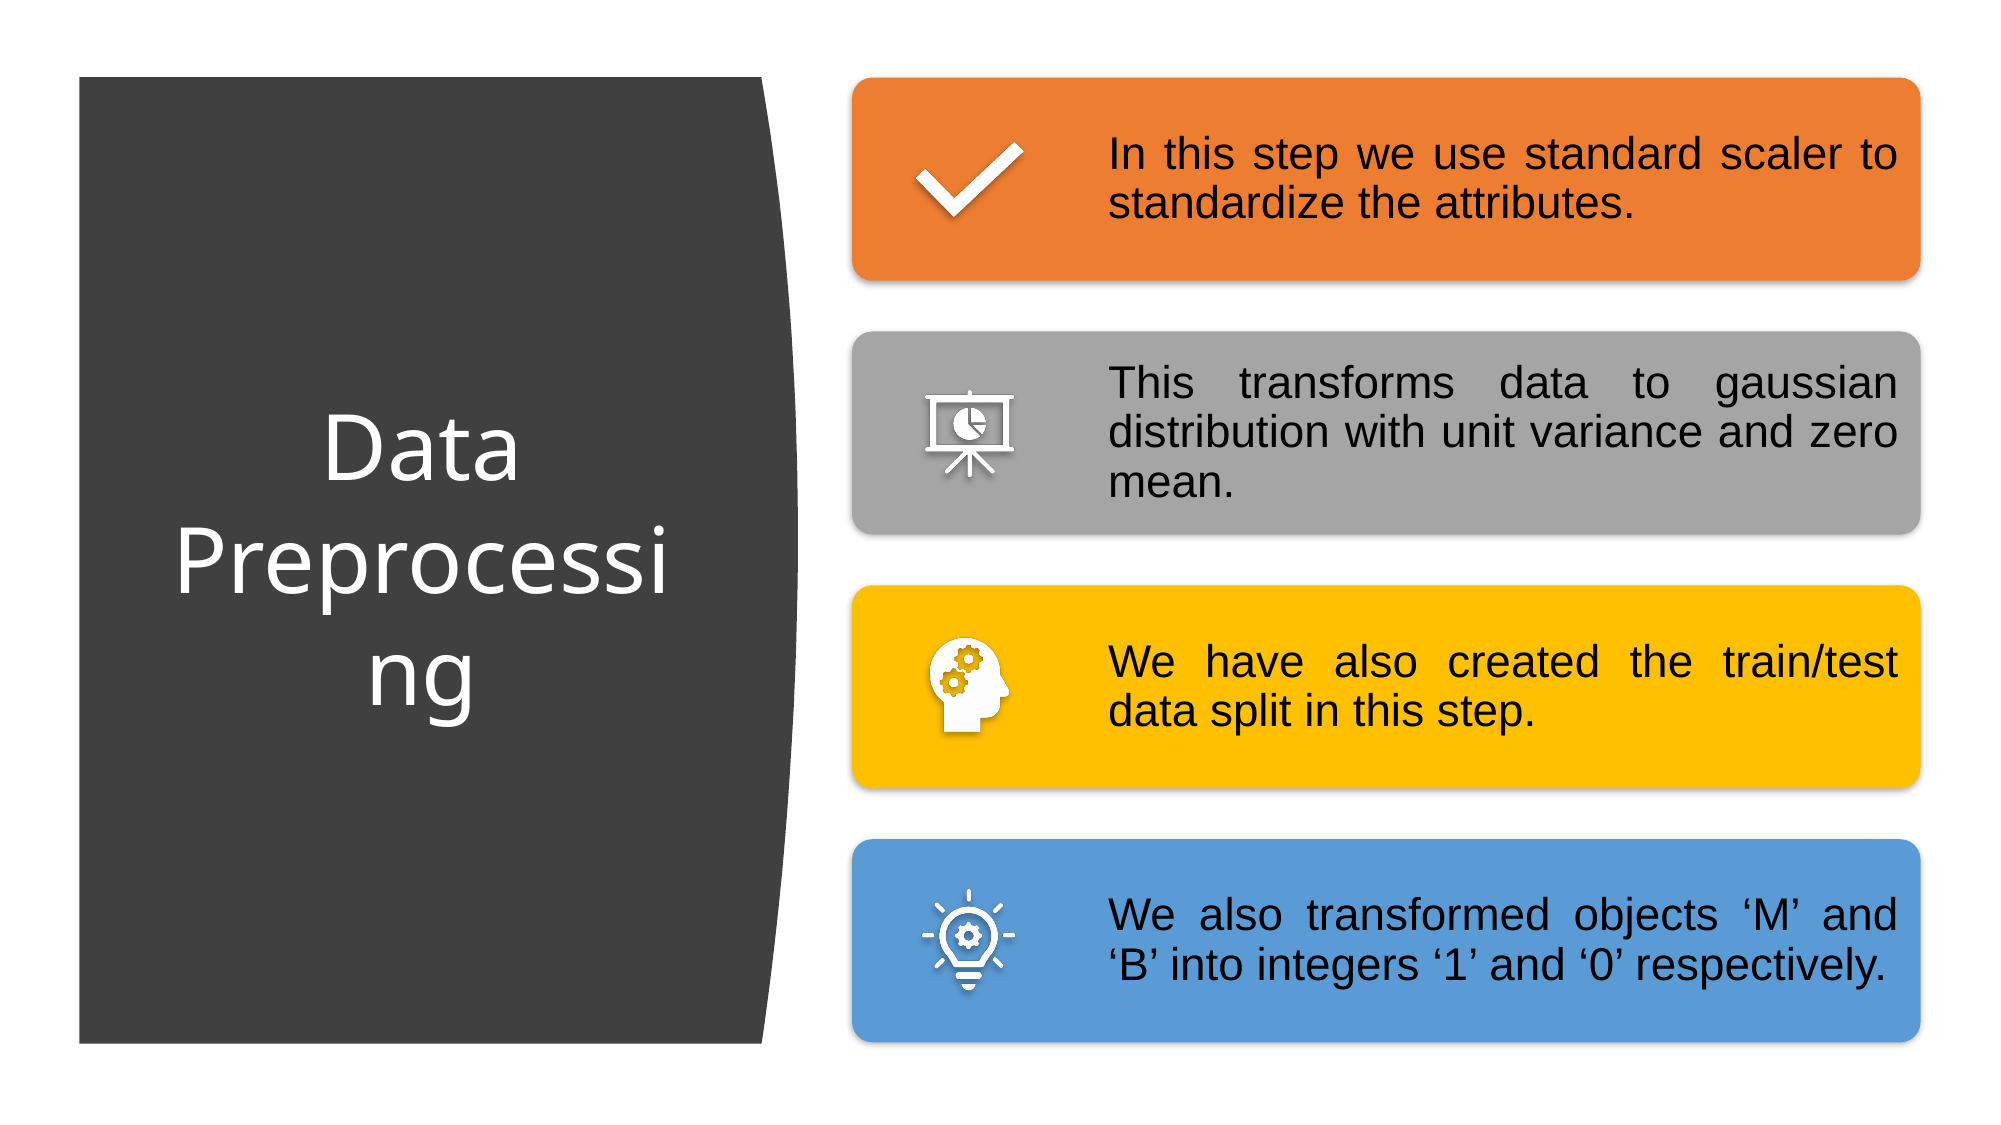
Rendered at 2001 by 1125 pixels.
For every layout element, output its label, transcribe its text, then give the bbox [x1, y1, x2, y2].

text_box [851, 76, 1921, 1043]
text_box Data Preprocessing [141, 165, 702, 953]
text_box [77, 75, 801, 1046]
